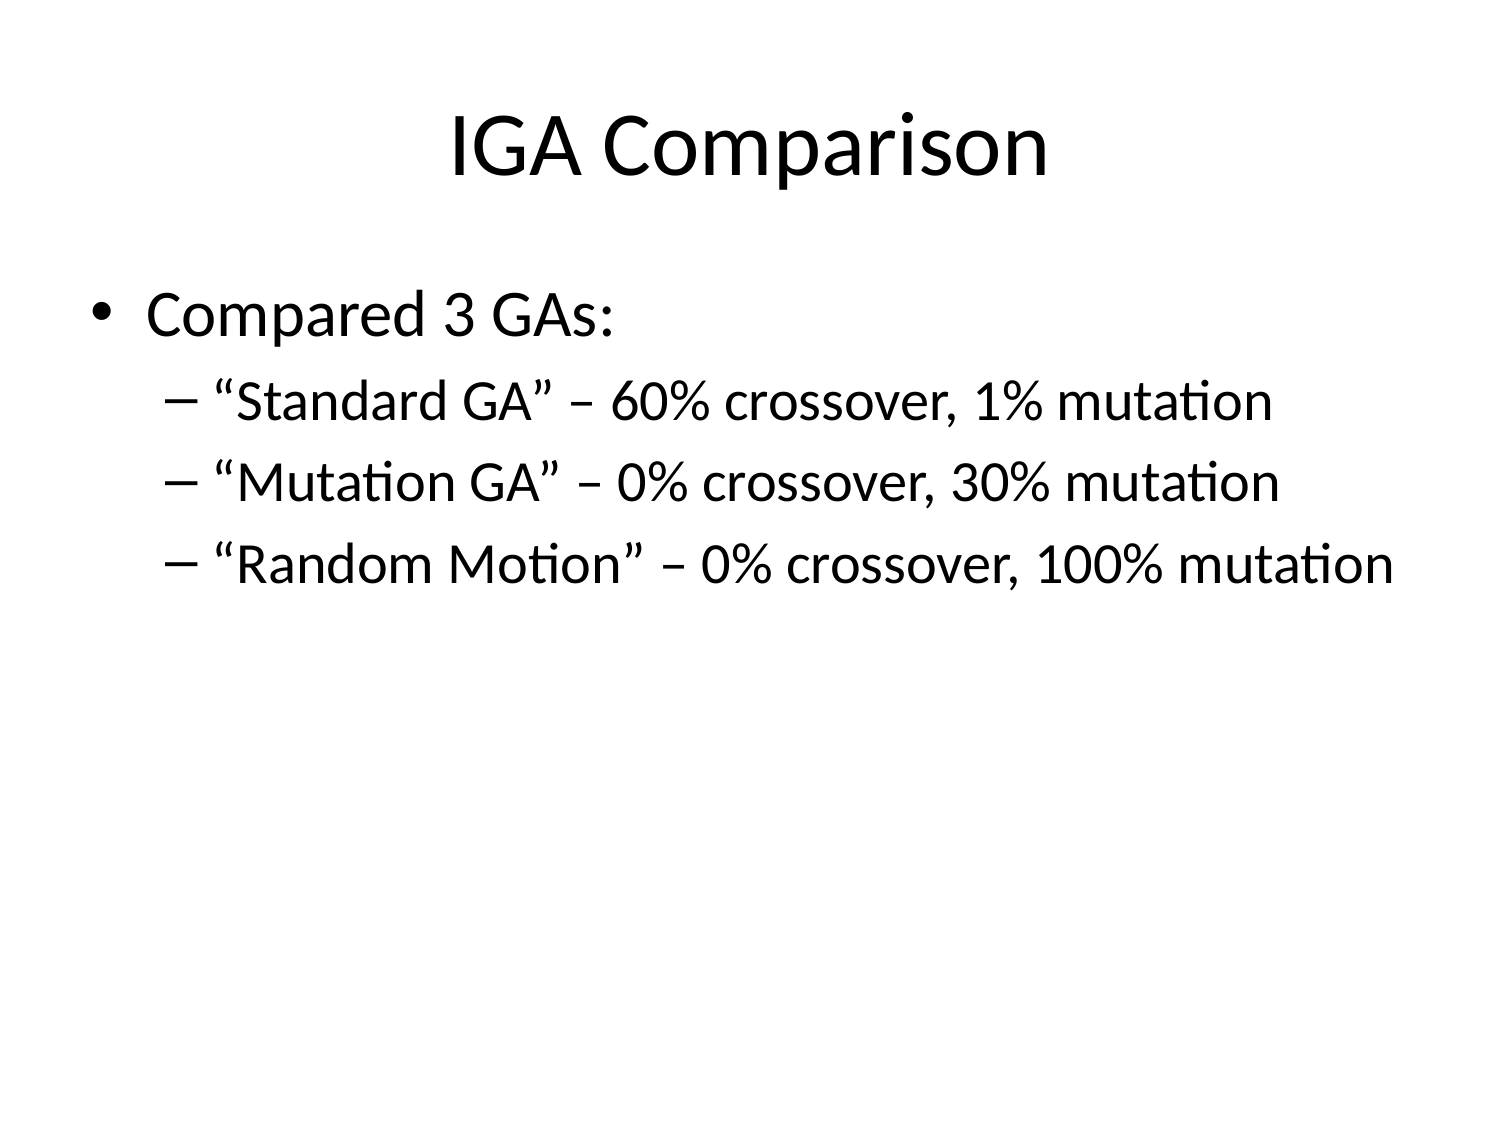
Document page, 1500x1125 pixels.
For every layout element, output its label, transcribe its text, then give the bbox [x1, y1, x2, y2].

title IGA Comparison [75, 45, 1425, 233]
list Compared 3 GAs: “Standard GA” – 60% crossover, 1% mutation “Mutation GA” – 0% crossover, 30% mutation “Random Motion” – 0% crossover, 100% mutation [75, 262, 1425, 1005]
